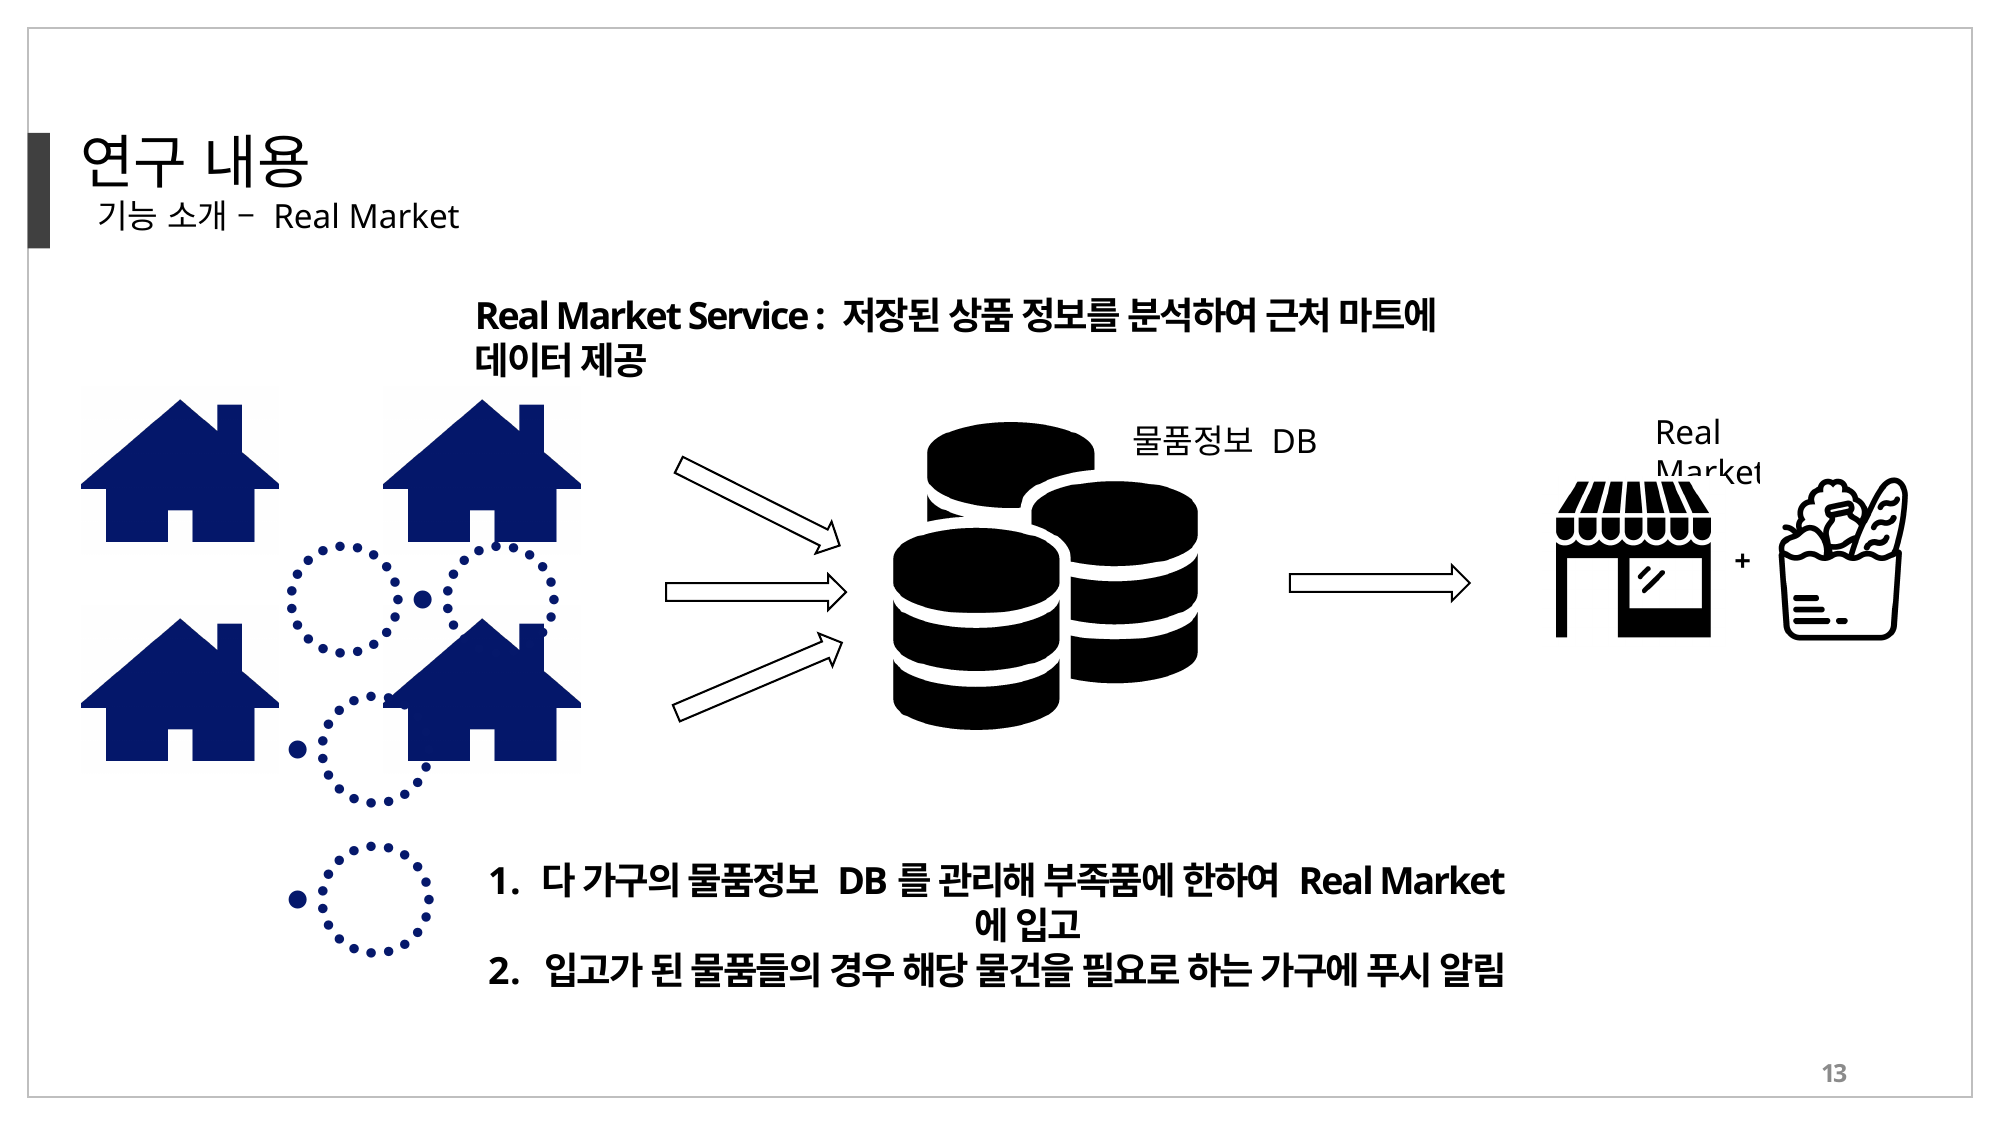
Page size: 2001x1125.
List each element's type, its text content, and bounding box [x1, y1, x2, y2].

text_box Real Market Service : 저장된 상품 정보를 분석하여 근처 마트에 데이터 제공 [460, 284, 1540, 386]
text_box 연구 내용 기능 소개 – Real Market [65, 117, 863, 243]
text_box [81, 386, 1919, 774]
text_box 다 가구의 물품정보 DB를 관리해 부족품에 한하여 Real Market에 입고 입고가 된 물품들의 경우 해당 물건을 필요로 하는 가구에 푸시 알림 [473, 849, 1527, 1000]
text_box [27, 132, 51, 249]
slide_number 13 [1412, 1042, 1863, 1103]
text_box [27, 27, 1973, 1098]
